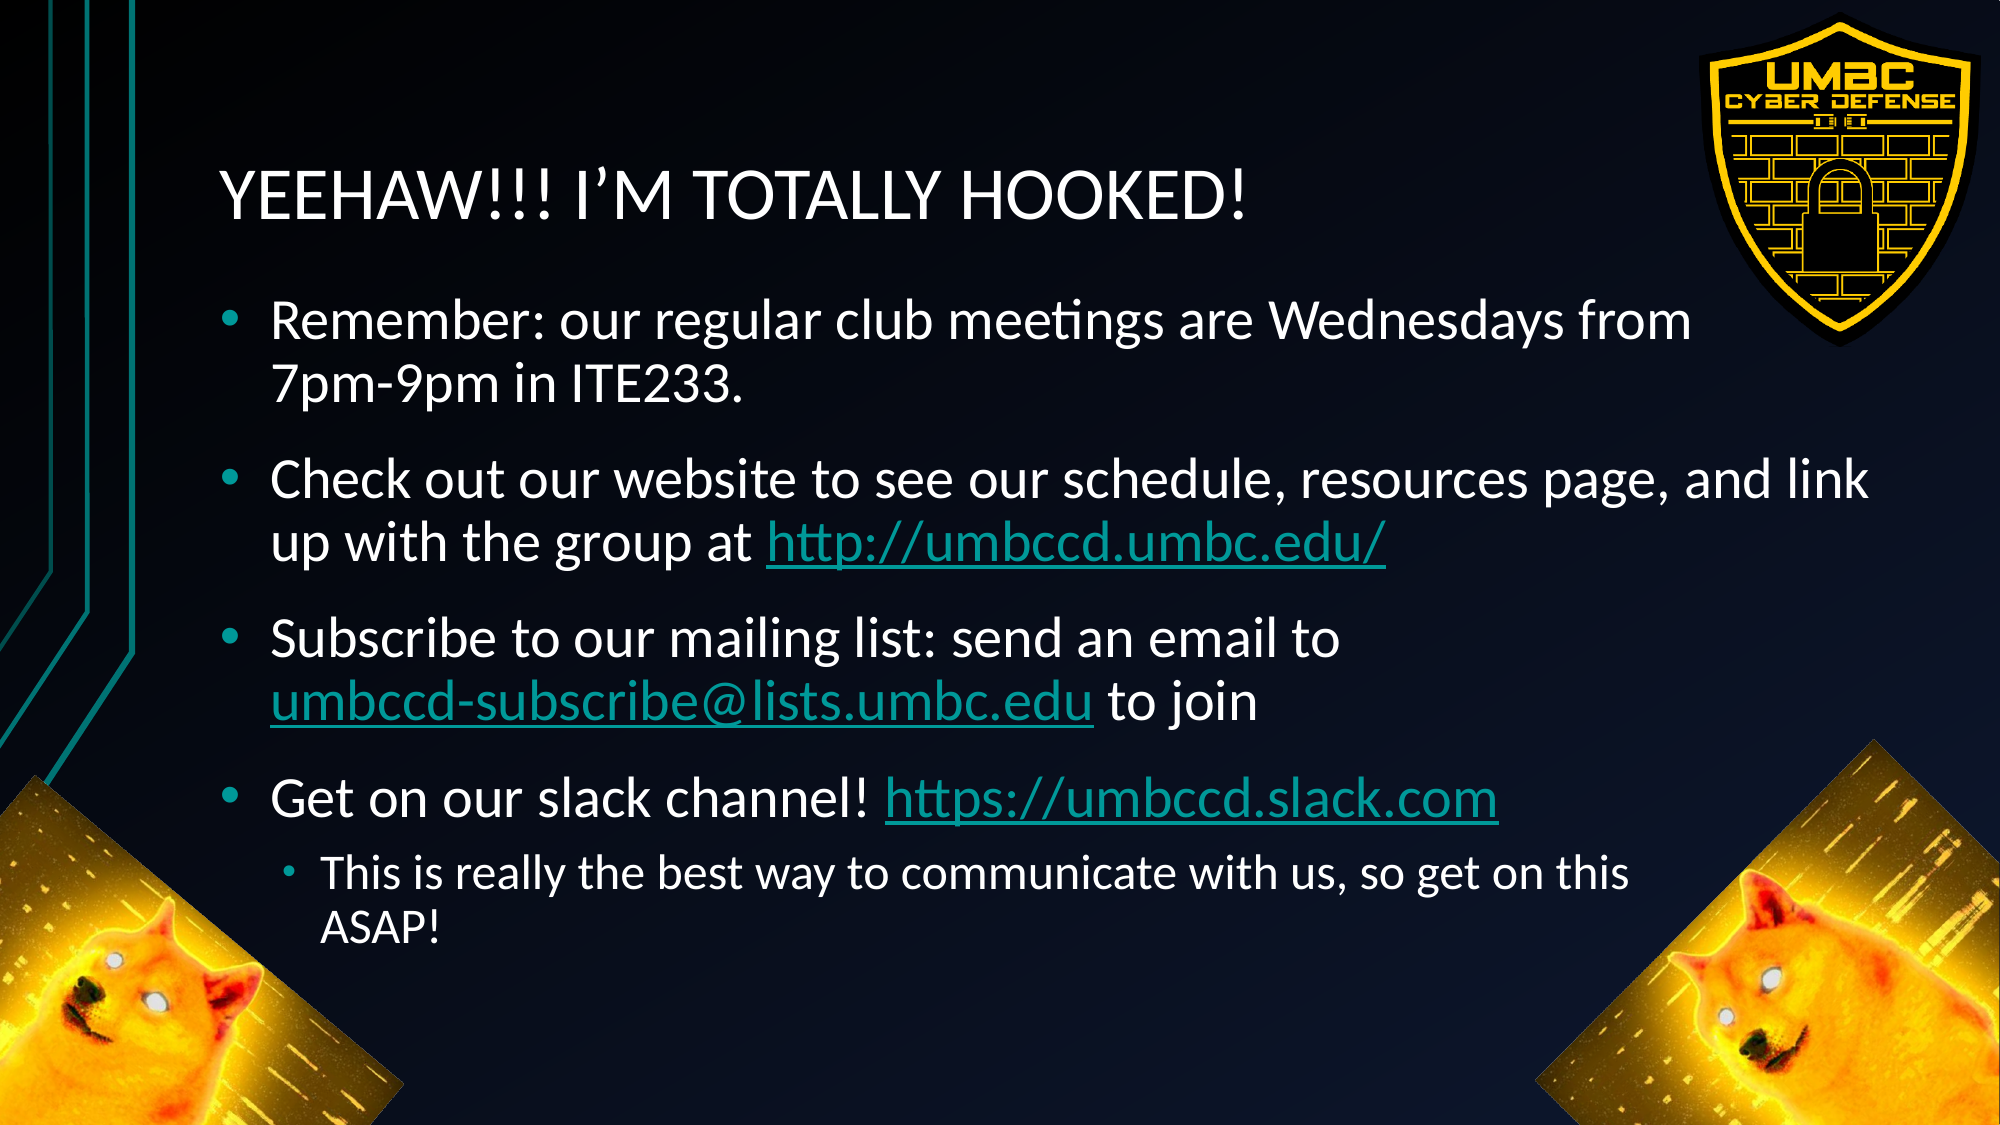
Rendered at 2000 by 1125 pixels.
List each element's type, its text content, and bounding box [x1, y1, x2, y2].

picture [0, 776, 403, 1125]
title YEEHAW!!! I’M TOTALLY HOOKED! [199, 45, 1696, 246]
picture [1699, 12, 1981, 347]
picture [1536, 740, 2000, 1125]
list Remember: our regular club meetings are Wednesdays from 7pm-9pm in ITE233. Check out our website to see our schedule, resources page, and link up with the group at http://umbccd.umbc.edu/ Subscribe to our mailing list: send an email to umbccd-subscribe@lists.umbc.edu to join Get on our slack channel! https://umbccd.slack.com This is really the best way to communicate with us, so get on this ASAP! [199, 279, 1900, 1012]
